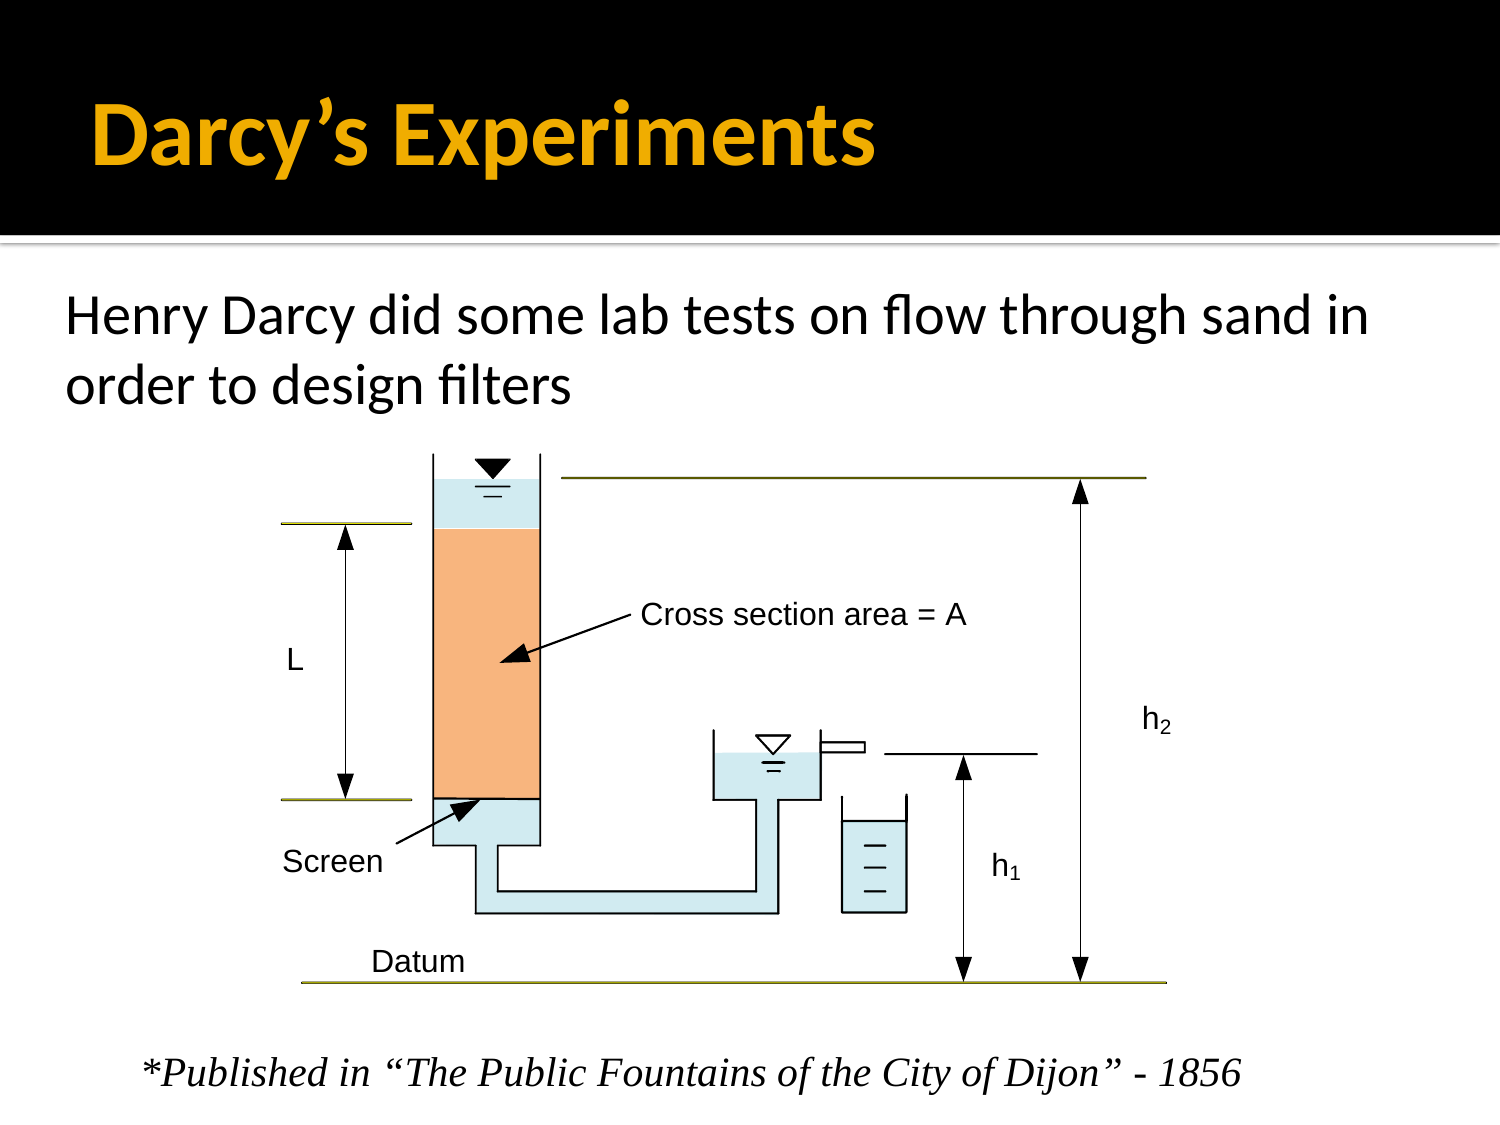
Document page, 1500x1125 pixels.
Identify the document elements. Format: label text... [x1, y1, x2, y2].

text_box Henry Darcy did some lab tests on flow through sand in order to design filters [51, 268, 1402, 424]
title Darcy’s Experiments [75, 24, 1425, 231]
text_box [277, 449, 1175, 988]
text_box *Published in “The Public Fountains of the City of Dijon” - 1856 [125, 1037, 1300, 1103]
